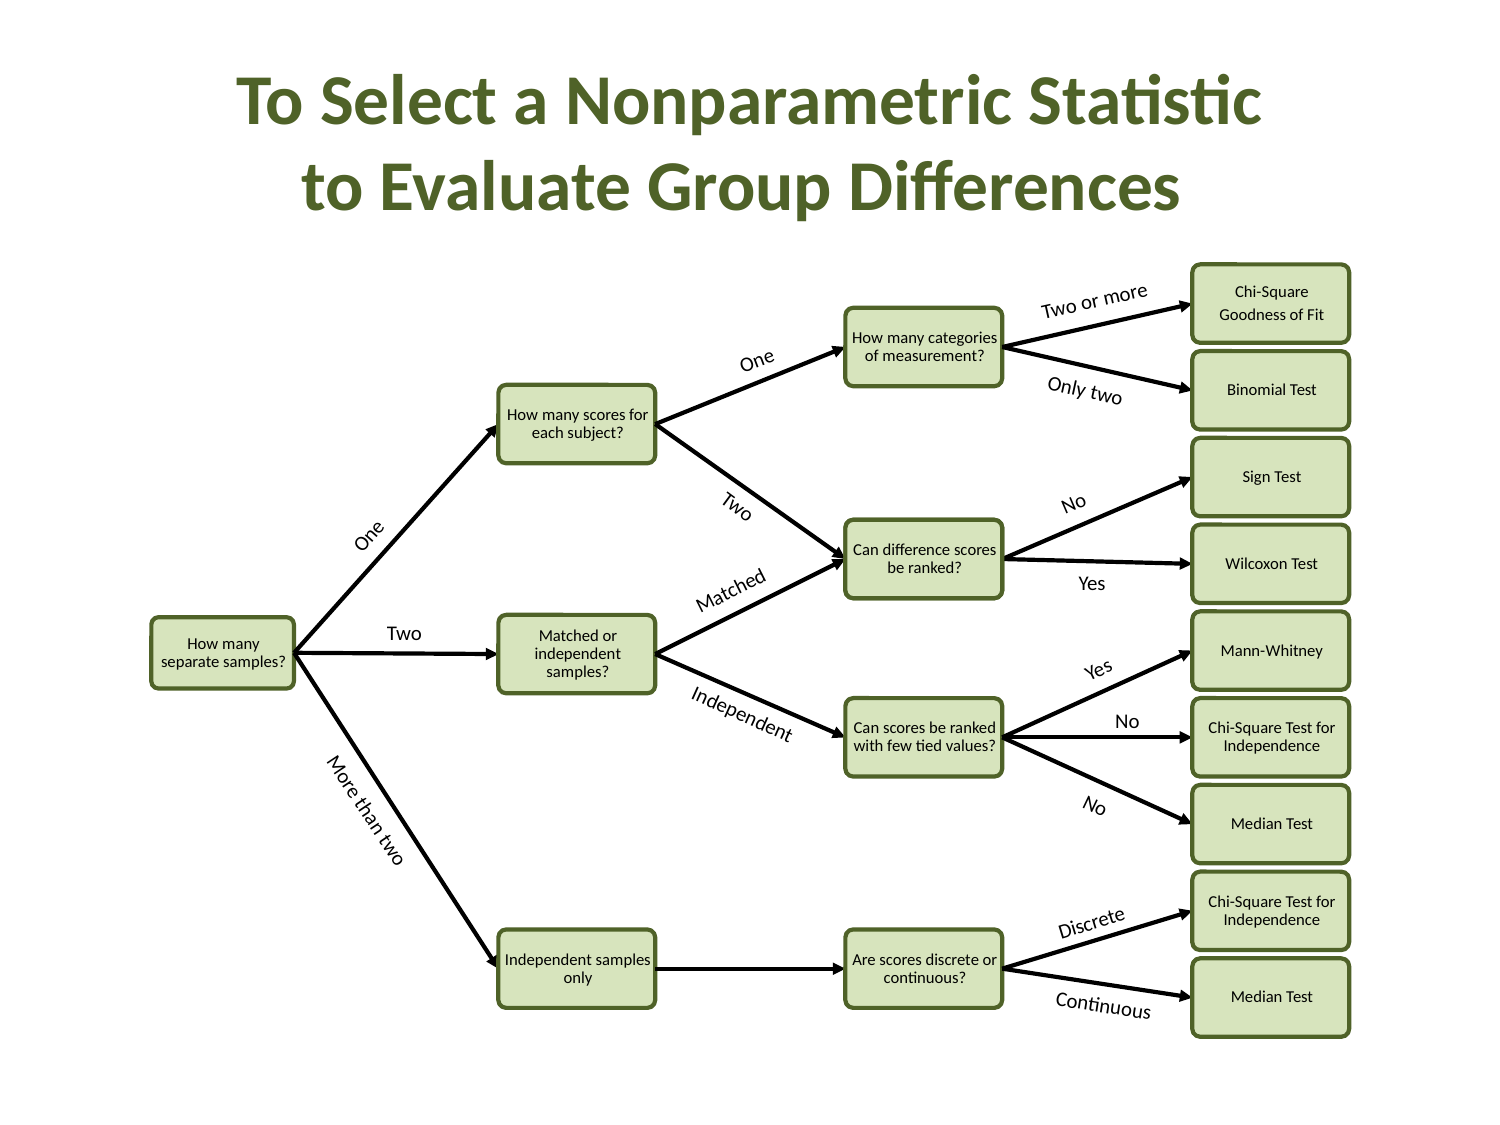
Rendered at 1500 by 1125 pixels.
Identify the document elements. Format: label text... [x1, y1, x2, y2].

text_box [87, 249, 1426, 1051]
title To Select a Nonparametric Statistic to Evaluate Group Differences [75, 45, 1425, 233]
